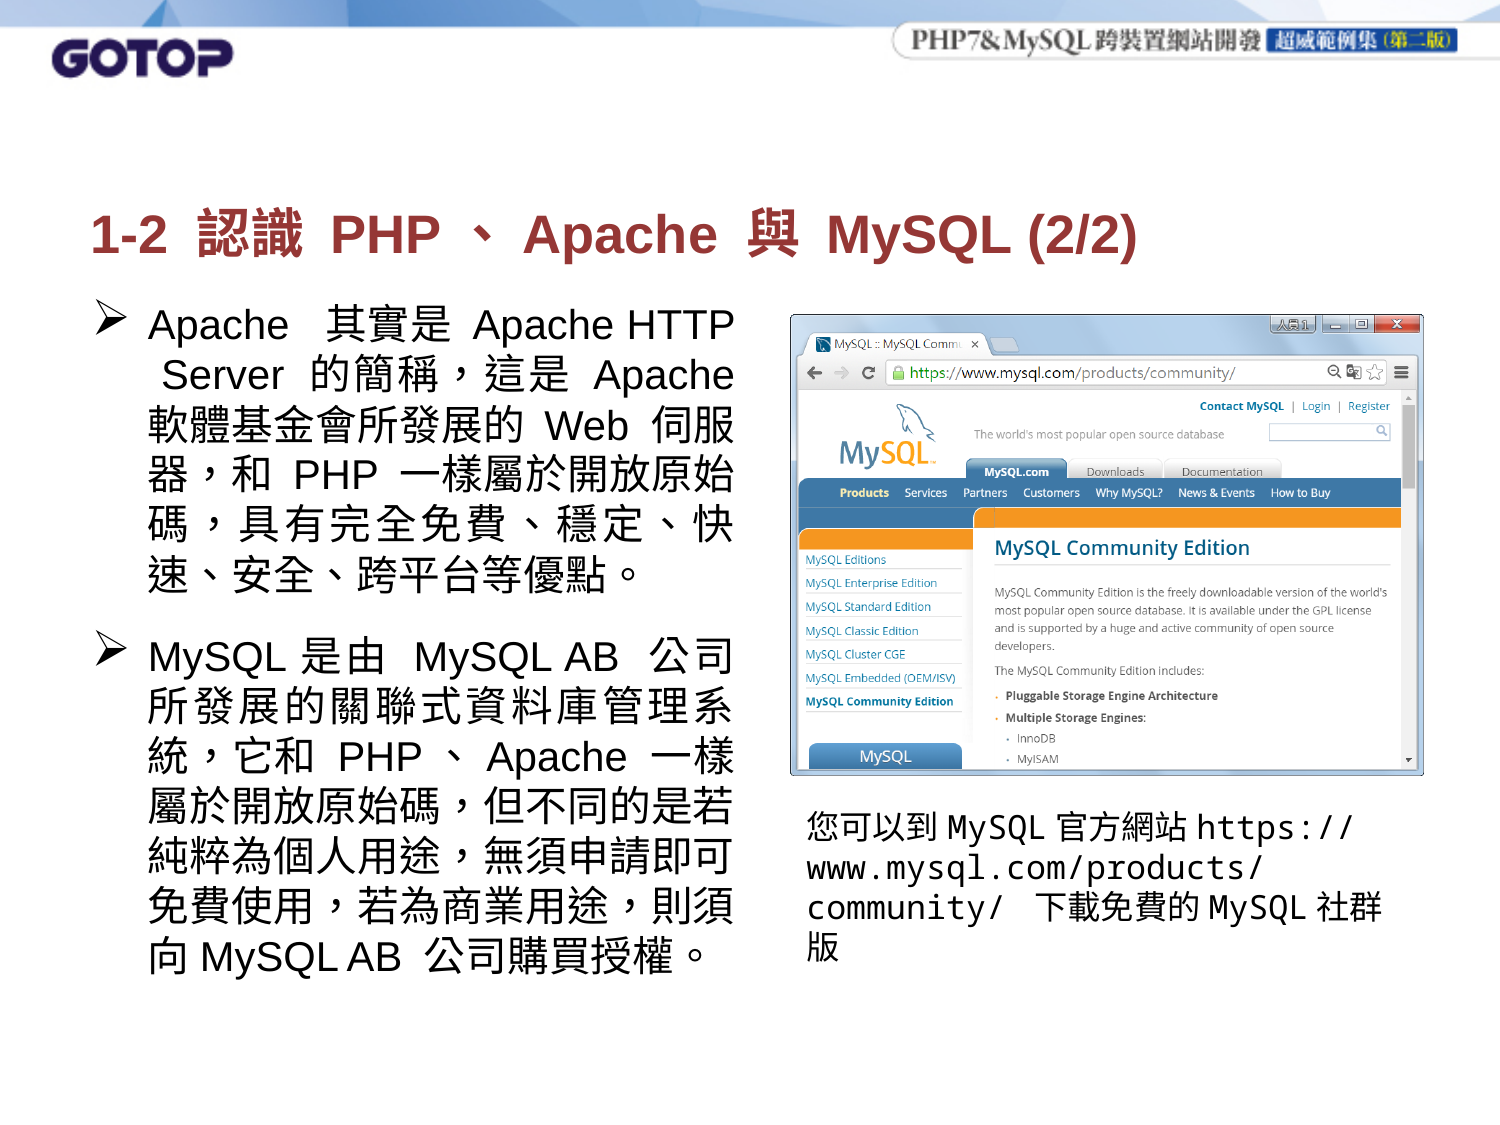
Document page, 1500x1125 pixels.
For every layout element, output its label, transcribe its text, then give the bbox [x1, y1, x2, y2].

picture [0, 0, 1500, 1125]
list Apache 其實是 Apache HTTP Server 的簡稱，這是 Apache 軟體基金會所發展的 Web 伺服器，和 PHP 一樣屬於開放原始碼，具有完全免費、穩定、快速、安全、跨平台等優點。 MySQL是由 MySQL AB 公司所發展的關聯式資料庫管理系統，它和 PHP、Apache 一樣屬於開放原始碼，但不同的是若純粹為個人用途，無須申請即可免費使用，若為商業用途，則須向MySQL AB 公司購買授權。 [76, 290, 751, 1034]
text_box 您可以到MySQL官方網站https://www.mysql.com/products/ community/ 下載免費的MySQL社群版 [791, 798, 1406, 974]
title 1-2 認識 PHP、Apache 與 MySQL (2/2) [74, 171, 1426, 293]
